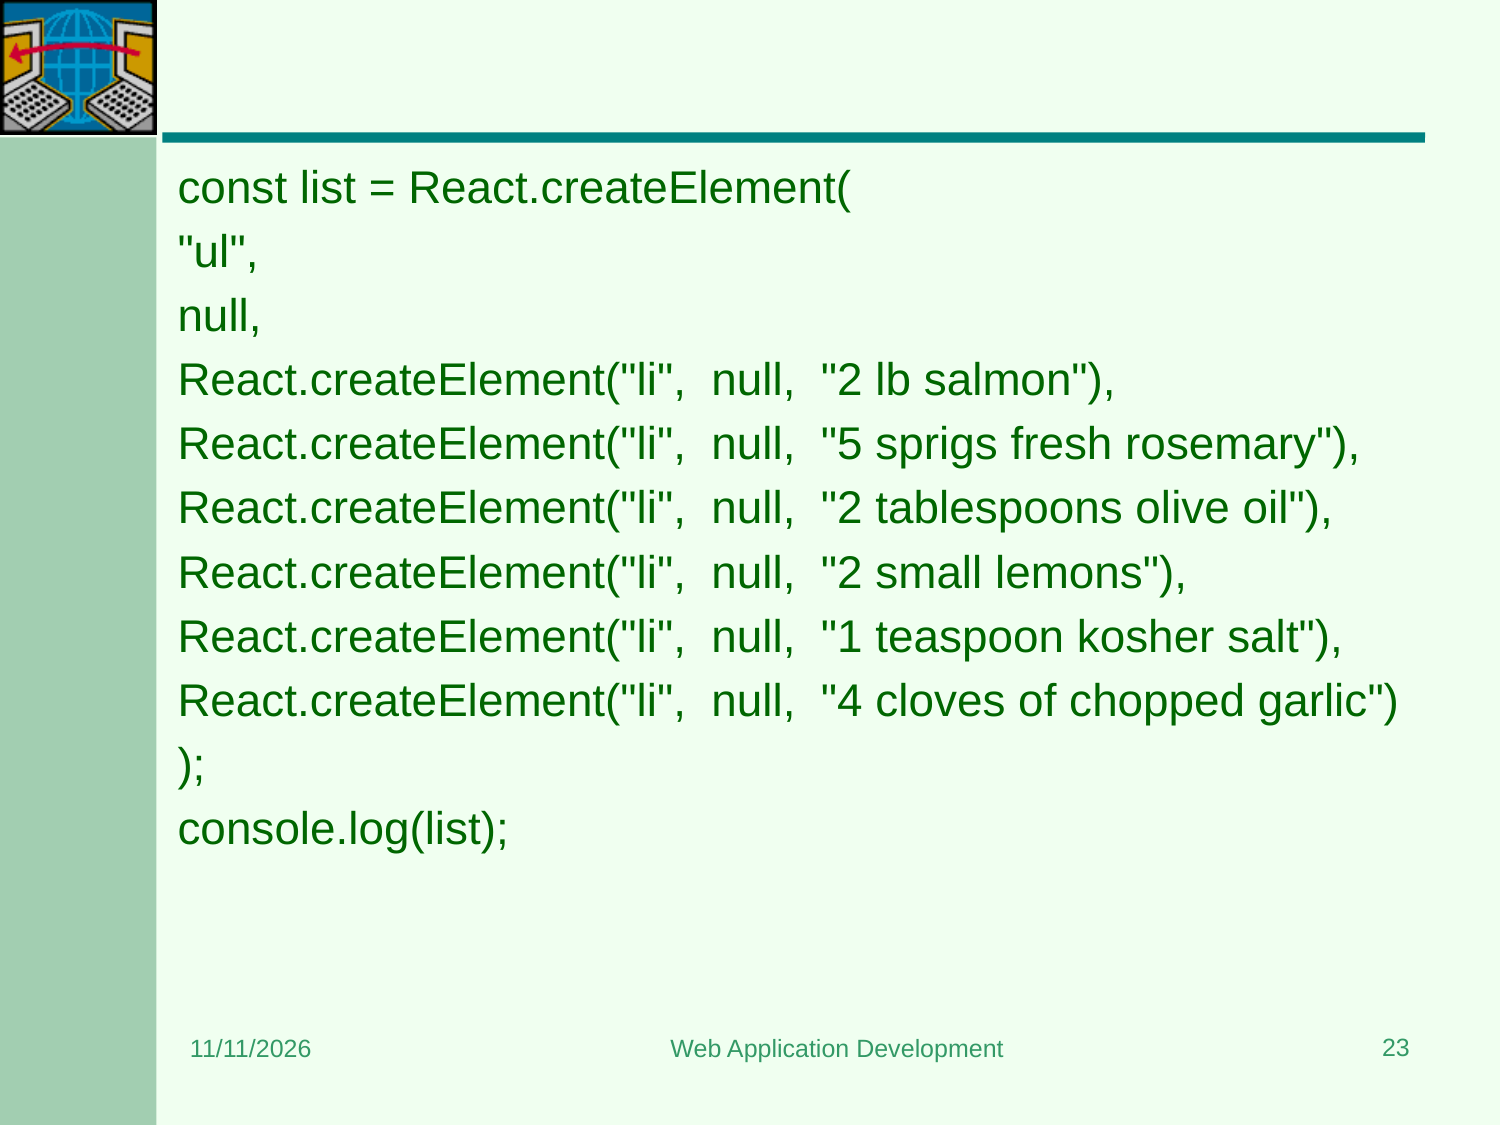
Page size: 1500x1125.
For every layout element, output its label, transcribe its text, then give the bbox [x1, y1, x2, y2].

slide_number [174, 1024, 438, 1104]
footer Web Application Development [462, 1024, 1213, 1104]
list const list = React.createElement( "ul", null, React.createElement("li", null, "2 lb salmon"), React.createElement("li", null, "5 sprigs fresh rosemary"), React.createElement("li", null, "2 tablespoons olive oil"), React.createElement("li", null, "2 small lemons"), React.createElement("li", null, "1 teaspoon kosher salt"), React.createElement("li", null, "4 cloves of chopped garlic") ); console.log(list); [162, 149, 1488, 1013]
picture [0, 0, 157, 135]
slide_number 23 [1237, 1024, 1426, 1103]
